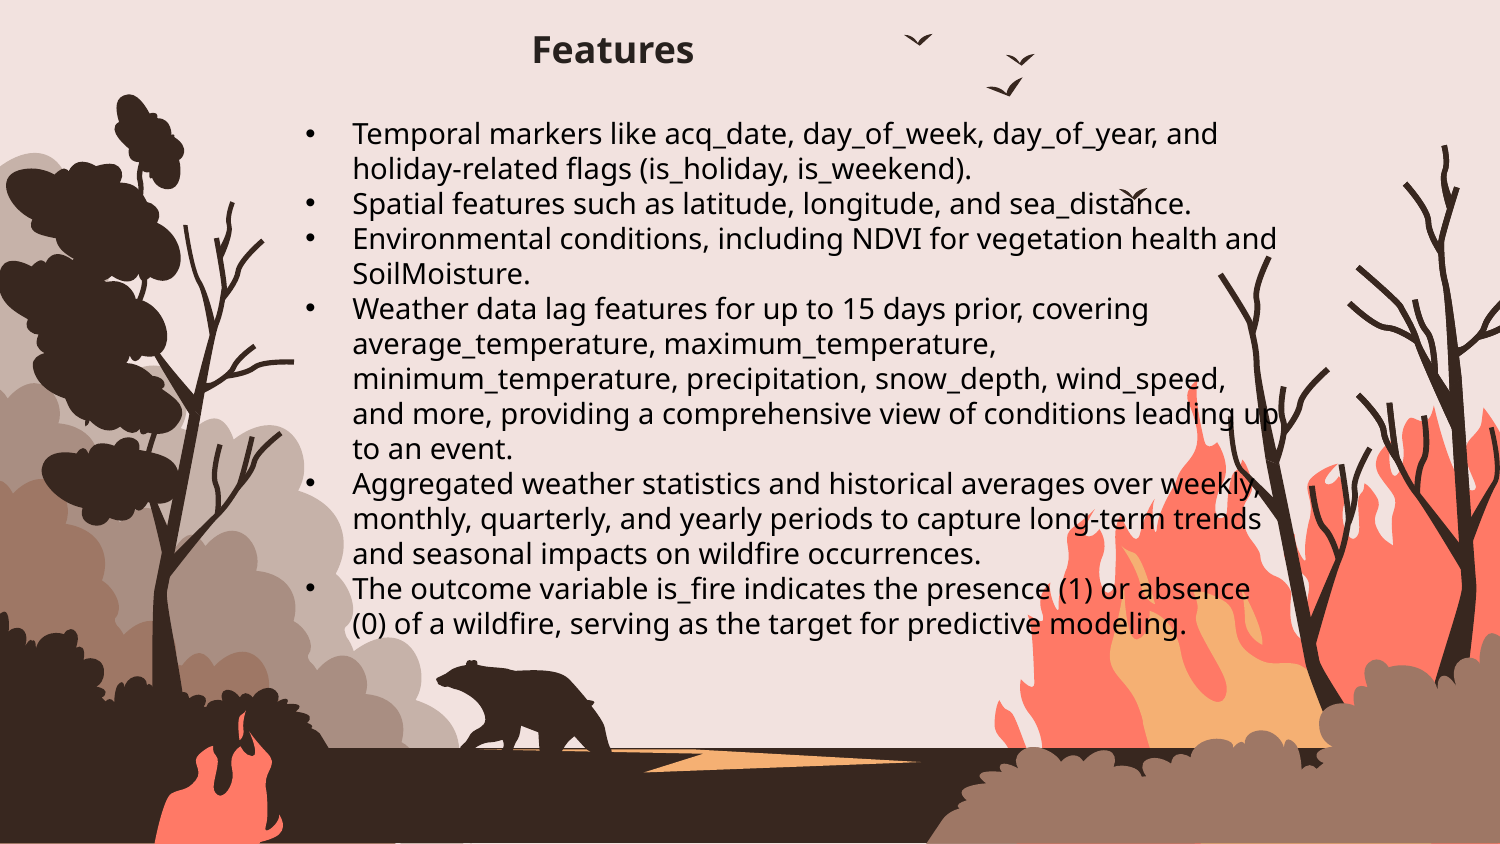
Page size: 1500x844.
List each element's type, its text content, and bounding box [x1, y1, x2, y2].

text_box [0, 611, 1500, 844]
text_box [0, 94, 295, 610]
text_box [299, 107, 522, 610]
title Features [247, 17, 979, 88]
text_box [956, 144, 1500, 611]
text_box Temporal markers like acq_date, day_of_week, day_of_year, and holiday-related flags (is_holiday, is_weekend). Spatial features such as latitude, longitude, and sea_distance. Environmental conditions, including NDVI for vegetation health and SoilMoisture. Weather data lag features for up to 15 days prior, covering average_temperature, maximum_temperature, minimum_temperature, precipitation, snow_depth, wind_speed, and more, providing a comprehensive view of conditions leading up to an event. Aggregated weather statistics and historical averages over weekly, monthly, quarterly, and yearly periods to capture long-term trends and seasonal impacts on wildfire occurrences. The outcome variable is_fire indicates the presence (1) or absence (0) of a wildfire, serving as the target for predictive modeling. [523, 108, 1299, 610]
